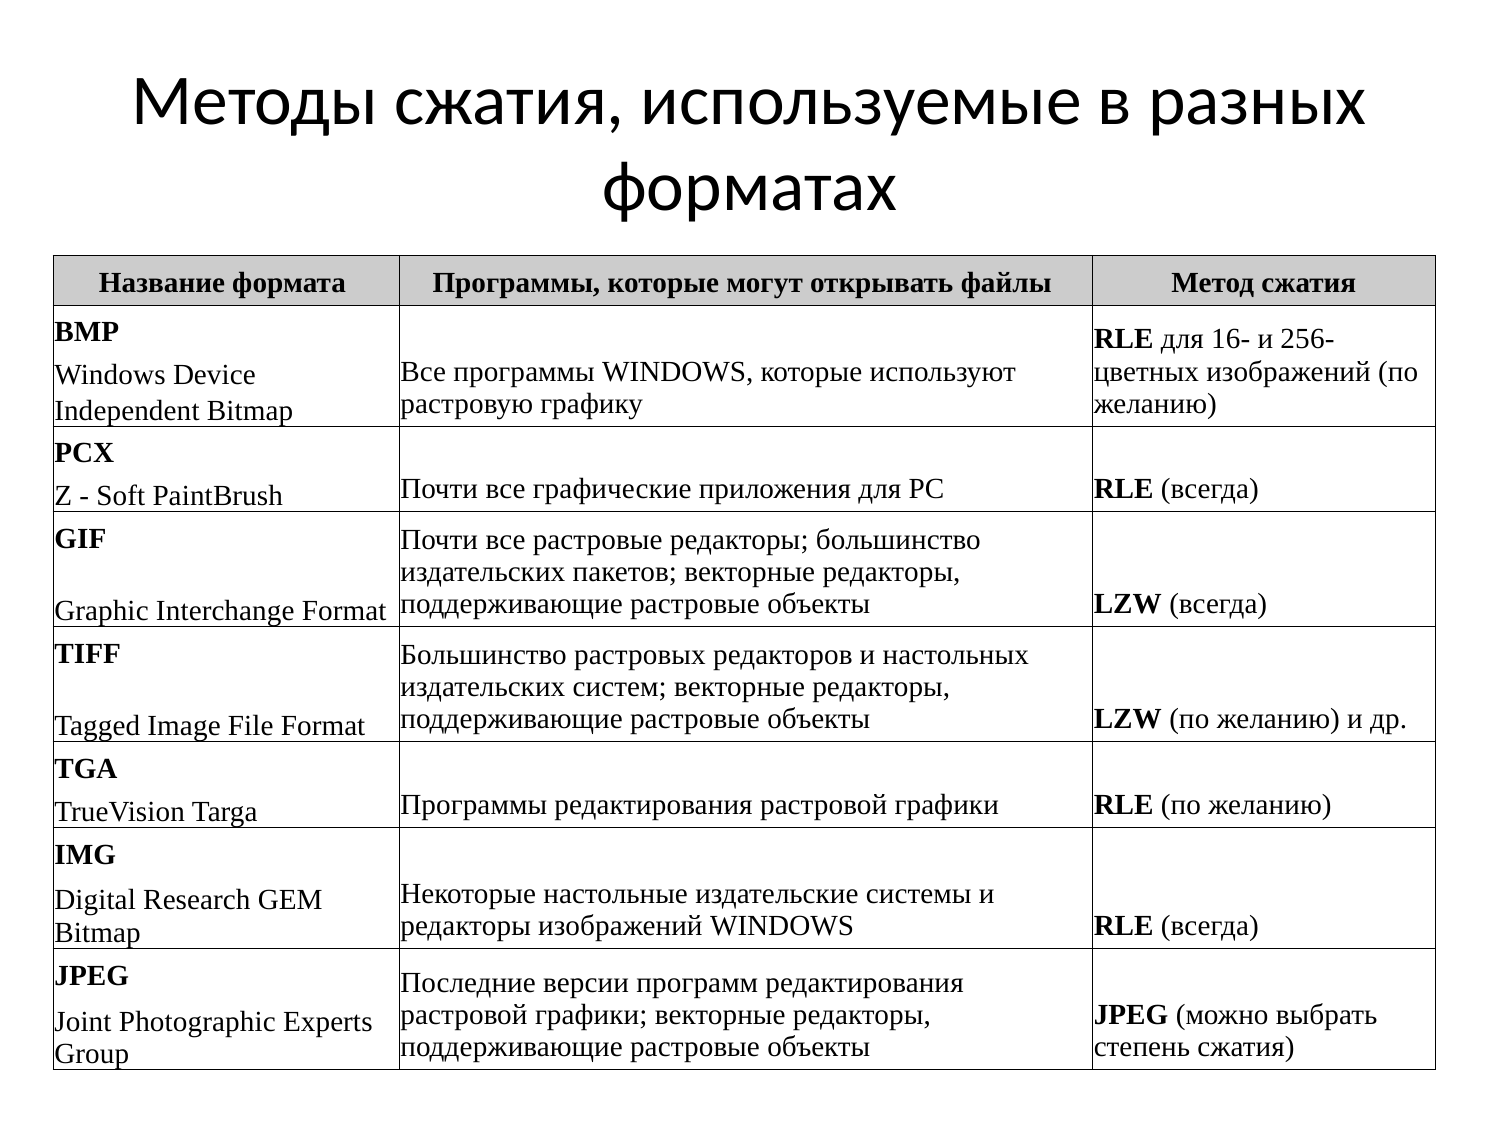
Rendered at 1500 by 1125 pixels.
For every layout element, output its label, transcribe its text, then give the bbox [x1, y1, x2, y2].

table_cell Почти все графические приложения для PC [400, 427, 1092, 511]
table_cell Программы редактирования растровой графики [400, 742, 1092, 827]
title Методы сжатия, используемые в разных форматах [75, 45, 1425, 233]
table_cell LZW (всегда) [1093, 512, 1435, 626]
table_cell RLE (всегда) [1093, 828, 1435, 948]
table_cell Большинство растровых редакторов и настольных издательских систем; векторные редакторы, поддерживающие растровые объекты [400, 627, 1092, 741]
table_cell Z - Soft PaintBrush [54, 476, 399, 511]
table_cell Tagged Image File Format [54, 677, 399, 741]
table_cell Почти все растровые редакторы; большинство издательских пакетов; векторные редакторы, поддерживающие растровые объекты [400, 512, 1092, 626]
table_cell TIFF [54, 627, 399, 677]
table_cell Некоторые настольные издательские системы и редакторы изображений WINDOWS [400, 828, 1092, 948]
table_cell TrueVision Targa [54, 792, 399, 827]
table_cell JPEG (можно выбрать степень сжатия) [1093, 949, 1435, 1069]
table_cell Windows Device [54, 355, 399, 391]
table_cell RLE (по желанию) [1093, 742, 1435, 827]
table_cell Последние версии программ редактирования растровой графики; векторные редакторы, поддерживающие растровые объекты [400, 949, 1092, 1069]
table_cell Graphic Interchange Format [54, 561, 399, 626]
table_cell Independent Bitmap [54, 391, 399, 426]
table_cell IMG [54, 828, 399, 877]
table_header Метод сжатия [1093, 256, 1435, 305]
table_header Программы, которые могут открывать файлы [400, 256, 1092, 305]
table_cell Joint Photographic Experts Group [54, 998, 399, 1069]
table_cell RLE для 16- и 256- цветных изображений (по желанию) [1093, 306, 1435, 426]
table_cell Digital Research GEM Bitmap [54, 877, 399, 948]
table_cell TGA [54, 742, 399, 792]
table_cell PCX [54, 427, 399, 476]
table_cell JPEG [54, 949, 399, 998]
table_cell Все программы WINDOWS, которые используют растровую графику [400, 306, 1092, 426]
table_cell BMP [54, 306, 399, 355]
table_cell LZW (по желанию) и др. [1093, 627, 1435, 741]
table_cell GIF [54, 512, 399, 561]
table_cell RLE (всегда) [1093, 427, 1435, 511]
table_header Название формата [54, 256, 399, 305]
